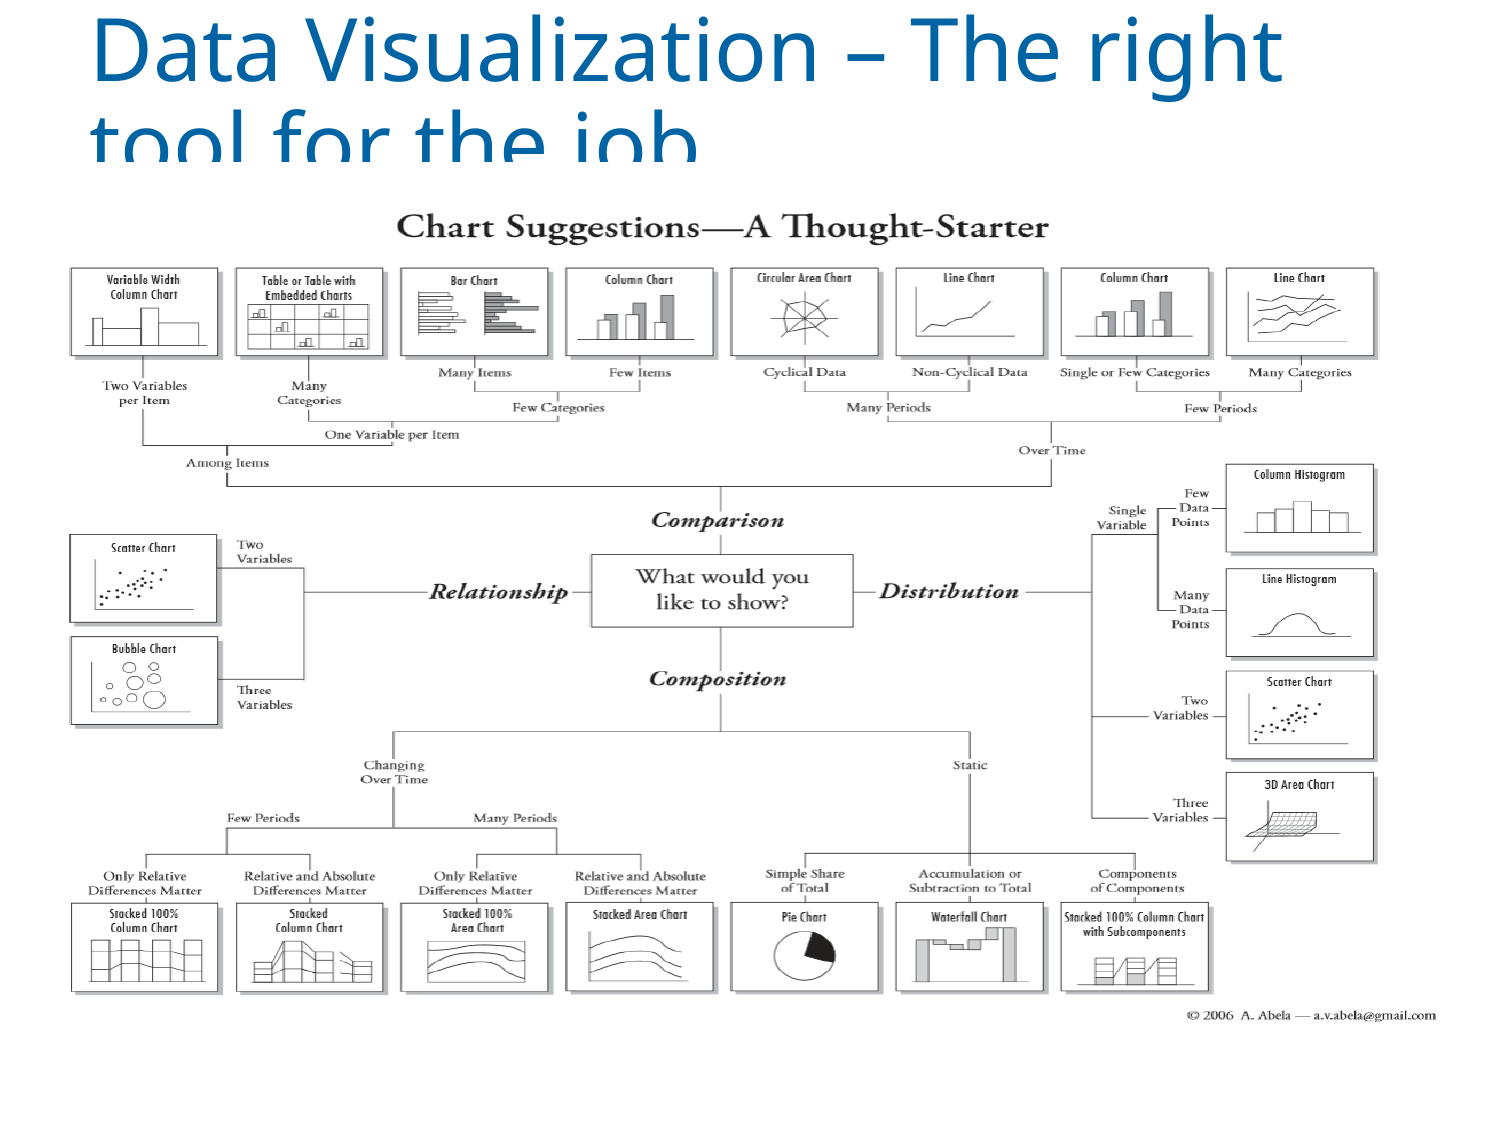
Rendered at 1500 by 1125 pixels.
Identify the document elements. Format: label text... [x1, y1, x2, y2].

title Data Visualization – The right tool for the job [74, 28, 1468, 174]
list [22, 162, 1451, 1033]
